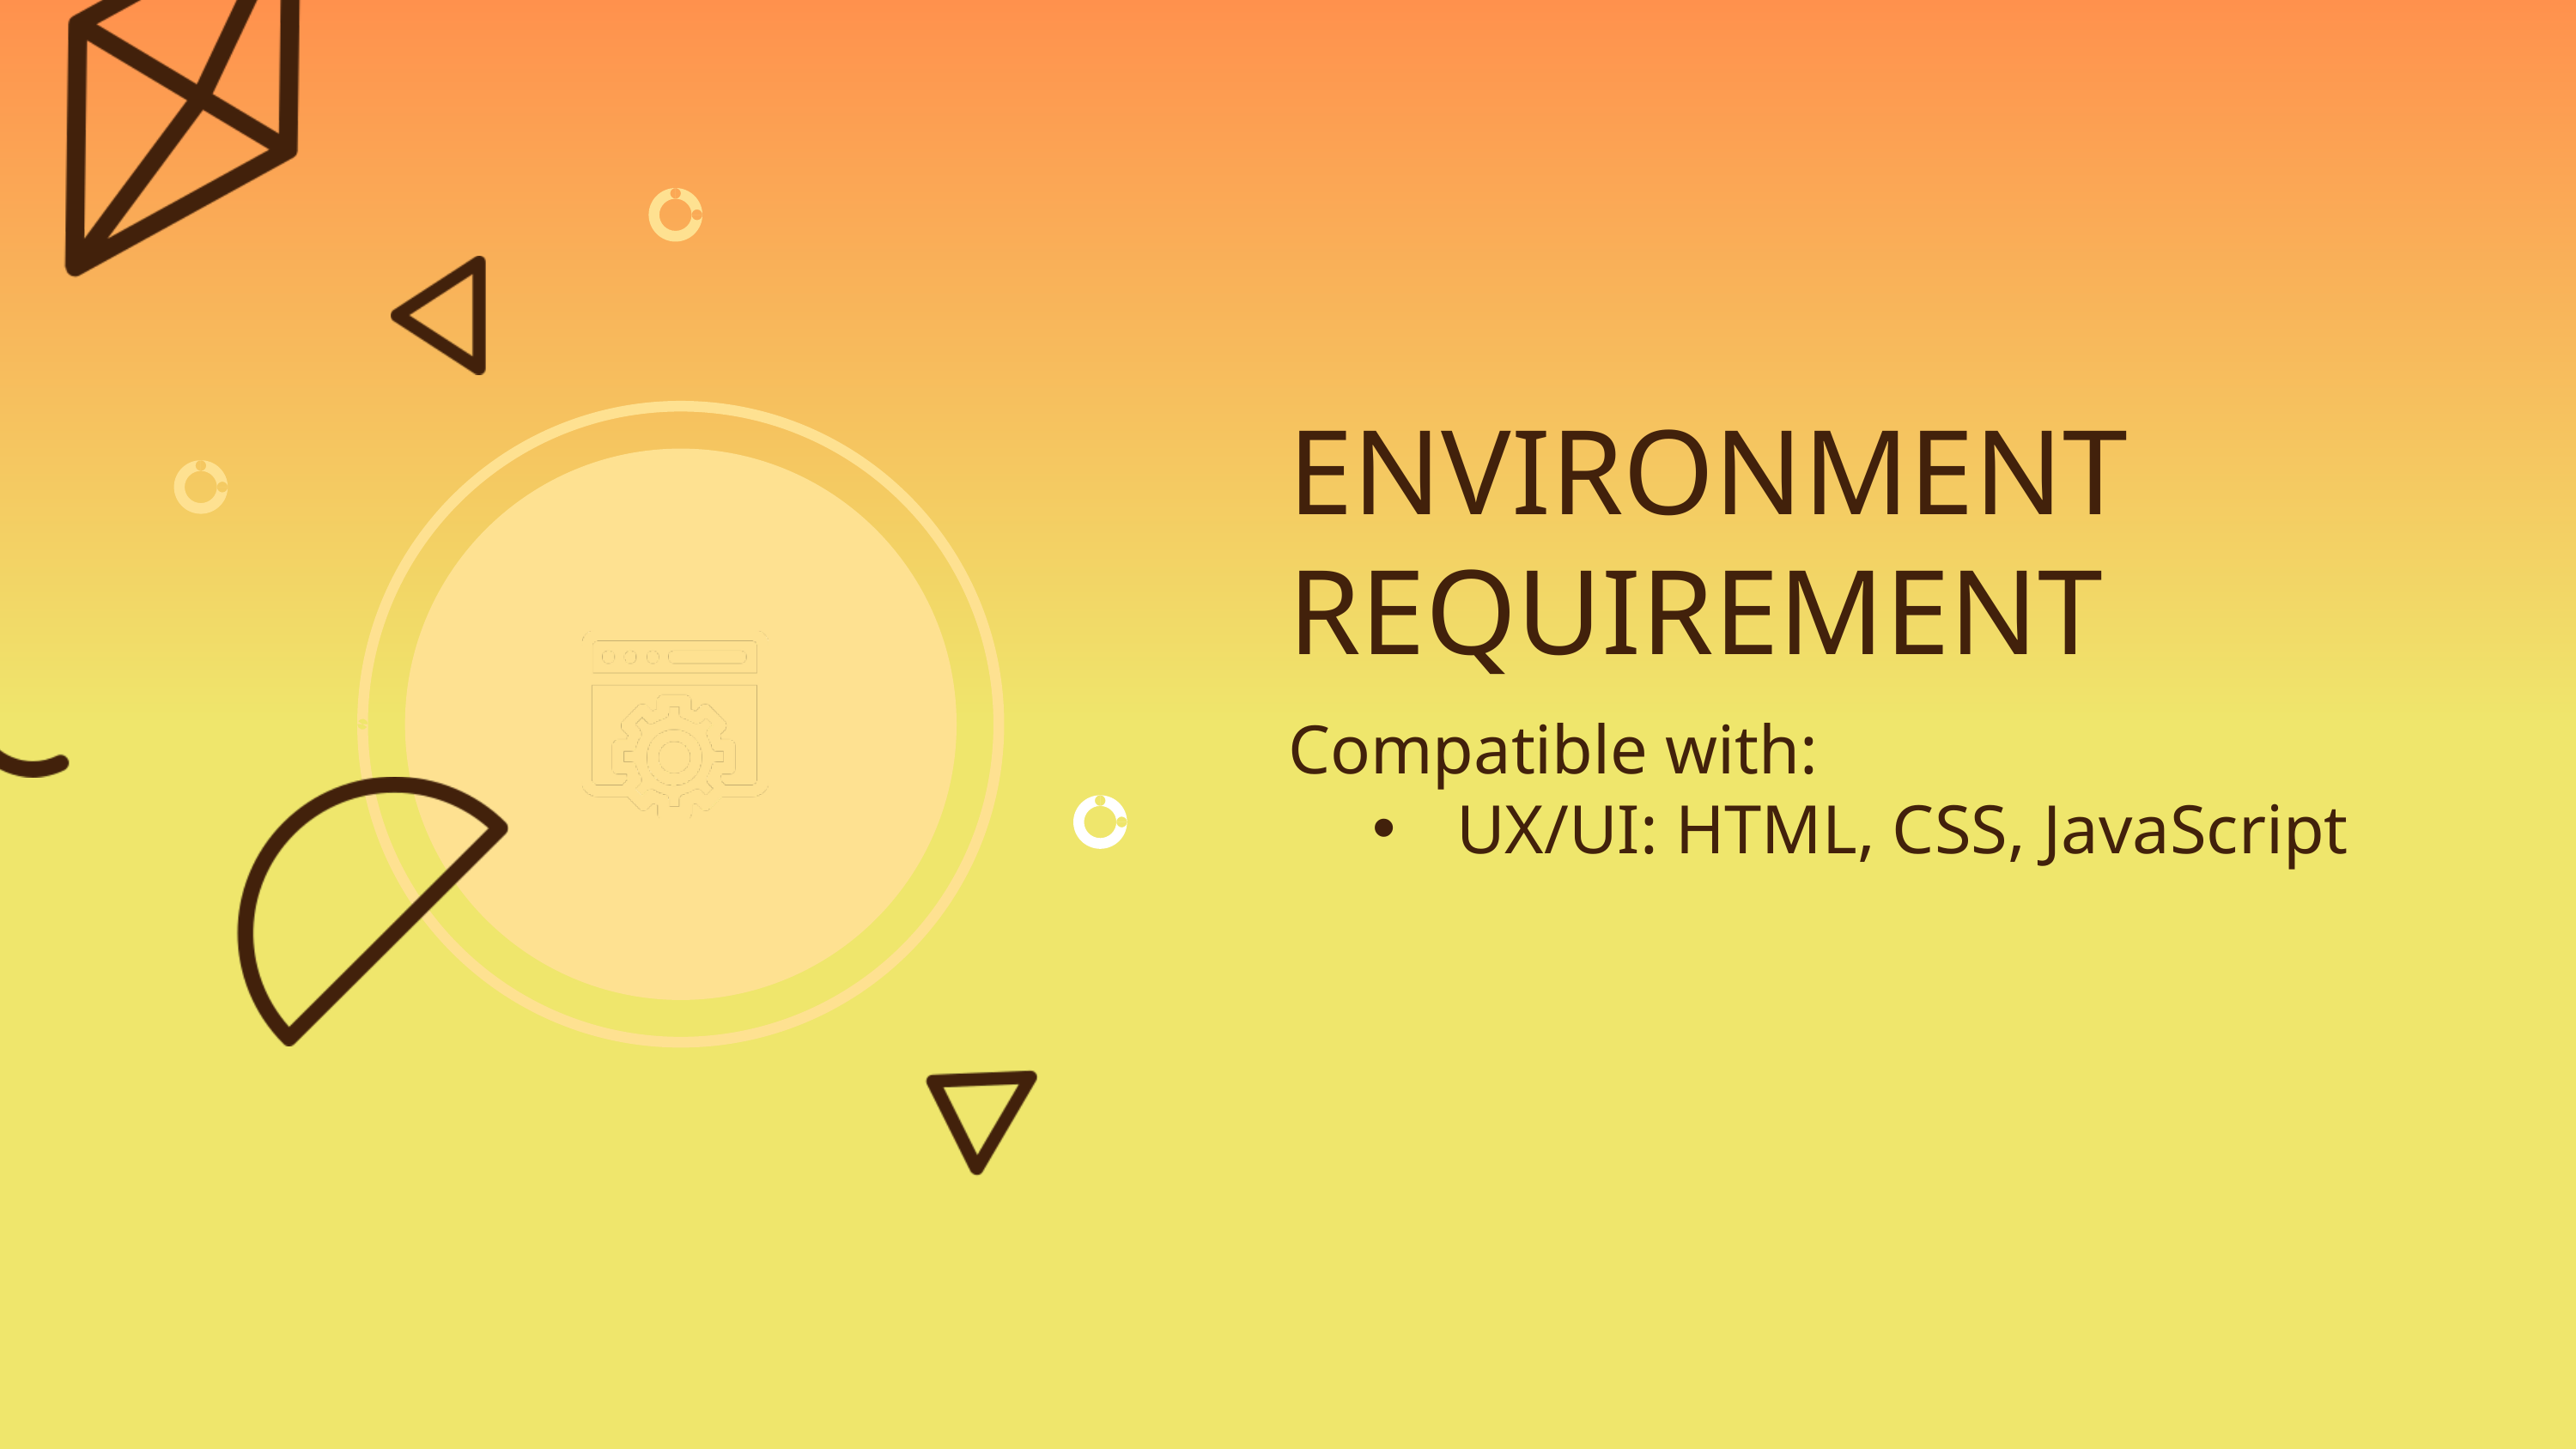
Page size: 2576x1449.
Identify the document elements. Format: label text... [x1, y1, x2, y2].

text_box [1072, 795, 1127, 850]
text_box ENVIRONMENT REQUIREMENT [1288, 397, 2350, 678]
text_box [0, 671, 70, 778]
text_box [648, 187, 703, 242]
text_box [356, 400, 1005, 1048]
text_box [897, 1027, 1040, 1178]
text_box Compatible with: UX/UI: HTML, CSS, JavaScript [1288, 706, 2576, 948]
text_box [222, 777, 352, 1046]
text_box [391, 256, 486, 375]
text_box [173, 459, 228, 514]
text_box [404, 448, 957, 1001]
text_box [0, 0, 410, 343]
